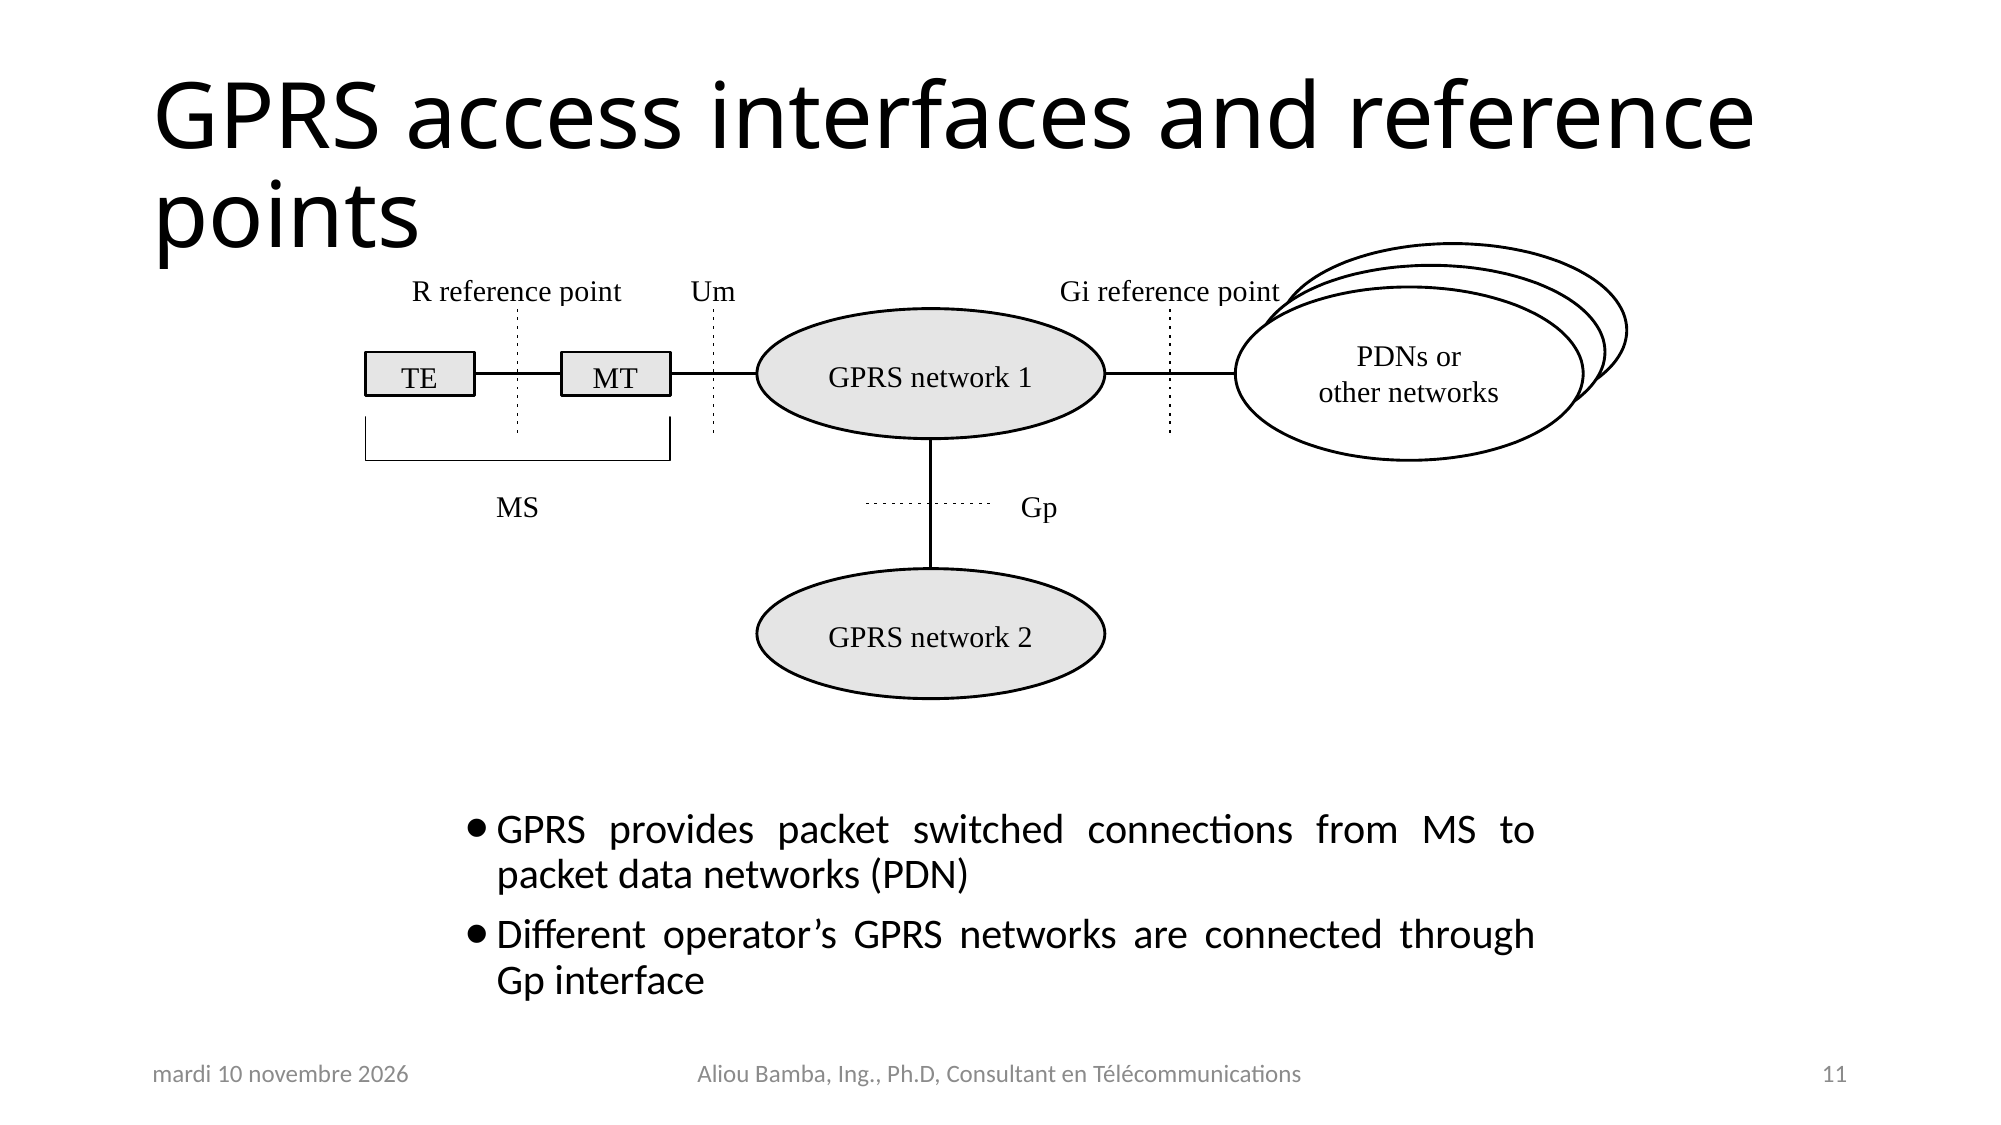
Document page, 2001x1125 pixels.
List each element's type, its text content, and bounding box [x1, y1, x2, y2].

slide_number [137, 1042, 588, 1103]
footer Aliou Bamba, Ing., Ph.D, Consultant en Télécommunications [662, 1042, 1338, 1103]
list GPRS provides packet switched connections from MS to packet data networks (PDN) Different operator’s GPRS networks are connected through Gp interface [450, 800, 1550, 1013]
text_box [364, 242, 1633, 705]
title GPRS access interfaces and reference points [137, 59, 1863, 278]
slide_number 11 [1412, 1042, 1863, 1103]
